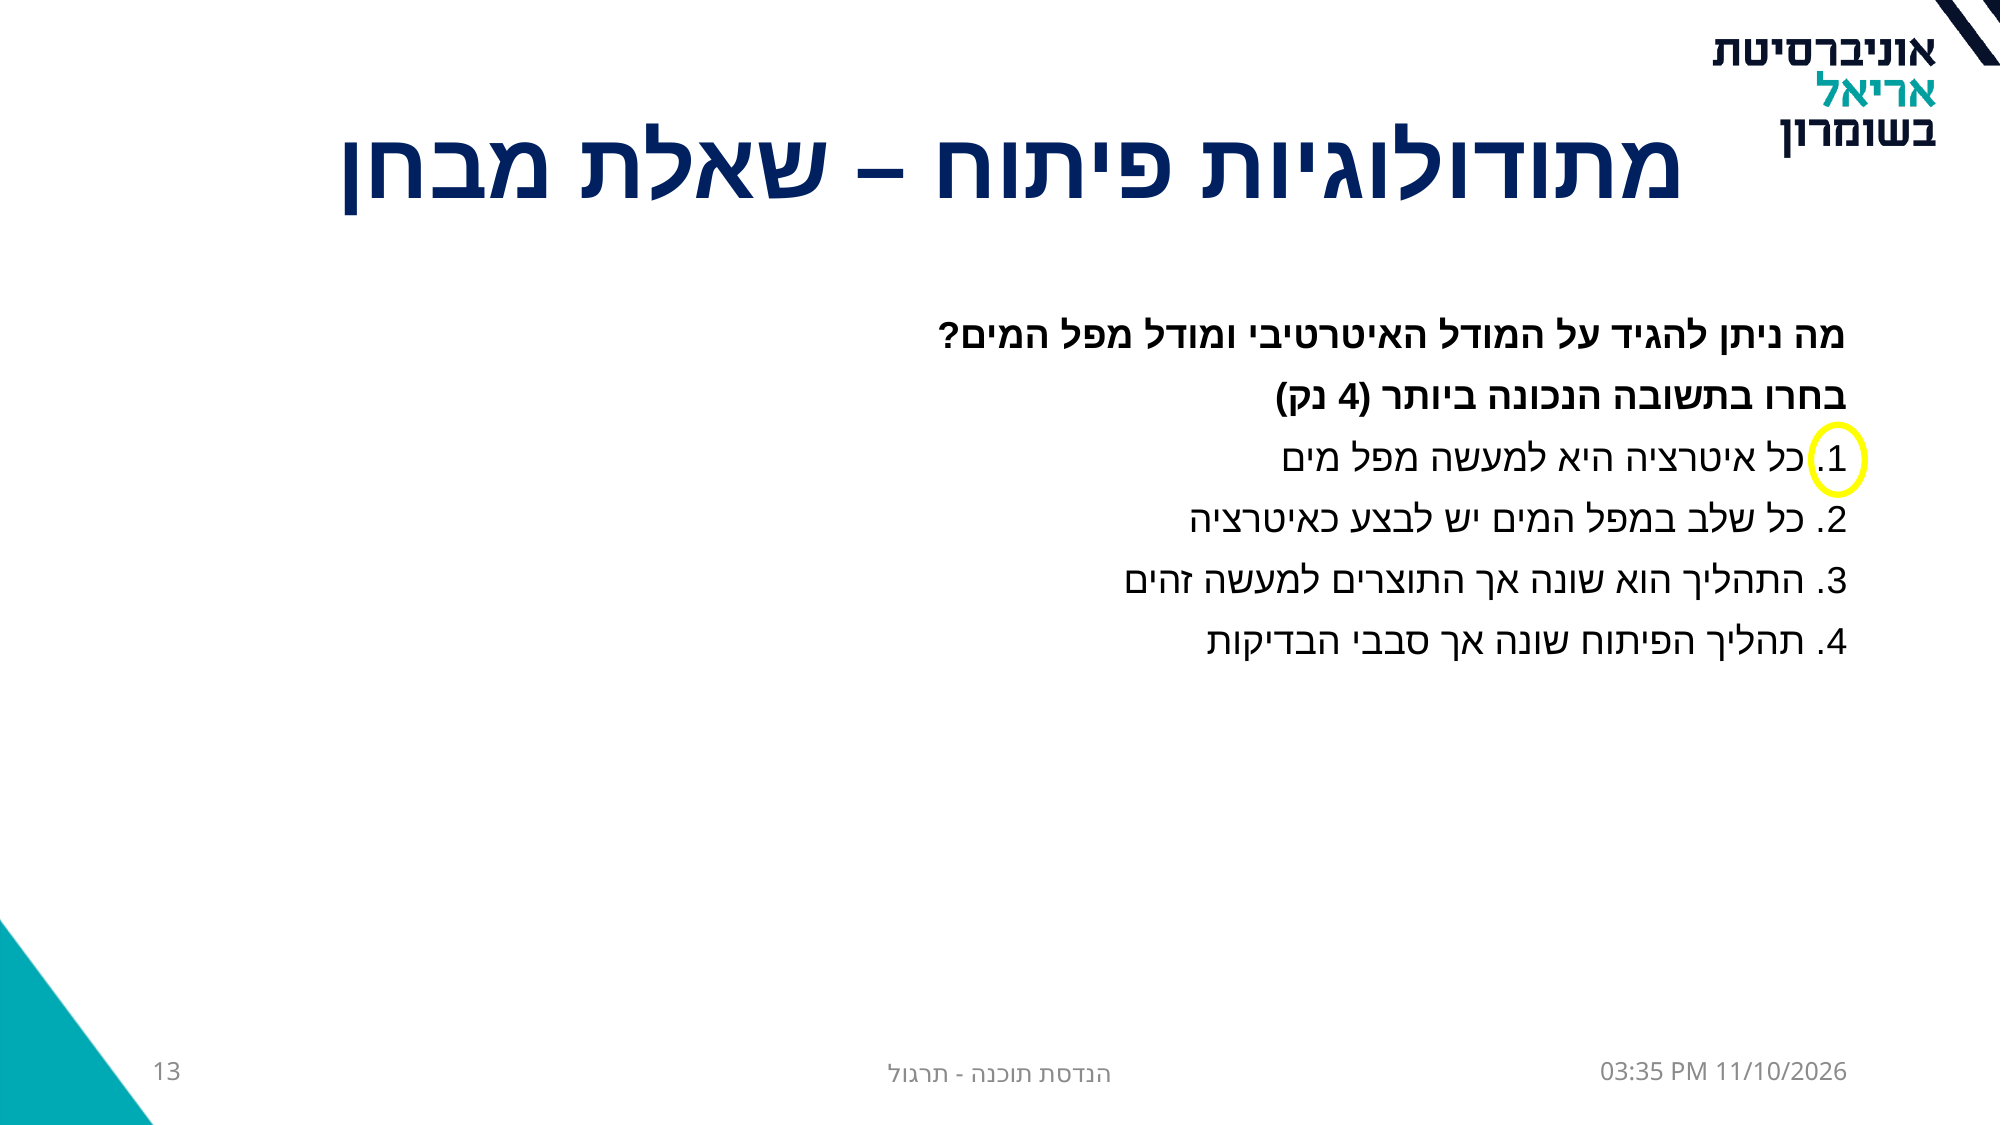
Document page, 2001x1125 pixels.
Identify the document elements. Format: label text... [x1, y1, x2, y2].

title מתודולוגיות פיתוח – שאלת מבחן [137, 59, 1863, 278]
list מה ניתן להגיד על המודל האיטרטיבי ומודל מפל המים? בחרו בתשובה הנכונה ביותר (4 נק) 1. כל איטרציה היא למעשה מפל מים 2. כל שלב במפל המים יש לבצע כאיטרציה 3. התהליך הוא שונה אך התוצרים למעשה זהים 4. תהליך הפיתוח שונה אך סבבי הבדיקות [137, 308, 1863, 1125]
text_box [1810, 423, 1866, 496]
slide_number 13 [173, 1042, 588, 1103]
picture [0, 912, 173, 1125]
slide_number 20 נובמבר 19 [1412, 1042, 1863, 1103]
picture [1708, 0, 2000, 161]
footer הנדסת תוכנה - תרגול [662, 1042, 1338, 1103]
